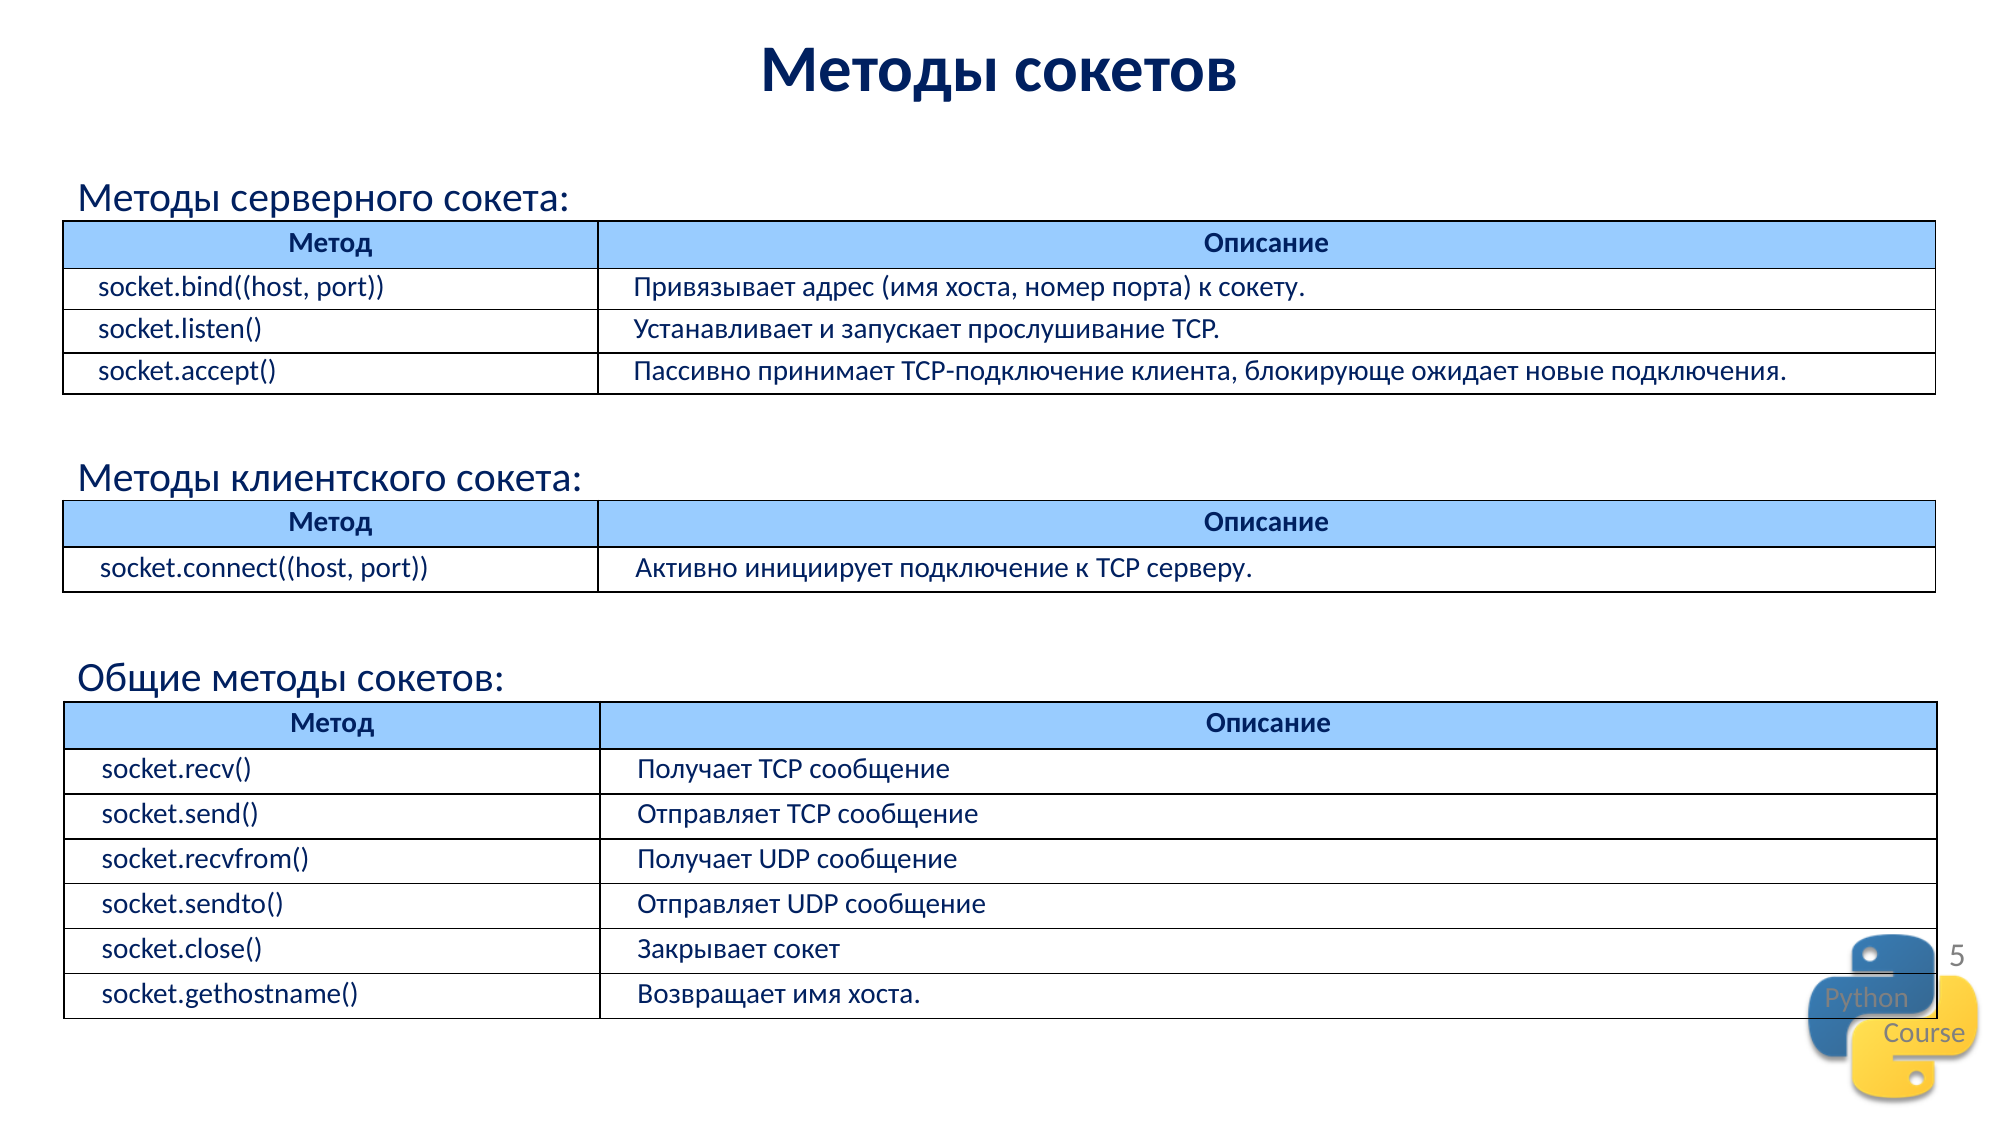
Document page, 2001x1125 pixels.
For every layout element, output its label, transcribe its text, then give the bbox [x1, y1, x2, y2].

table_cell socket.accept() [64, 354, 597, 393]
table_cell Устанавливает и запускает прослушивание TCP. [599, 310, 1935, 352]
table_header Метод [64, 501, 597, 546]
table_cell socket.listen() [64, 310, 597, 352]
table_header Описание [599, 222, 1935, 268]
table_cell Пассивно принимает TCP-подключение клиента, блокирующе ожидает новые подключения. [599, 354, 1935, 393]
table_header Метод [64, 222, 597, 268]
picture [1801, 932, 1985, 1110]
title Методы сокетов [0, 34, 2000, 149]
table_cell Привязывает адрес (имя хоста, номер порта) к сокету. [599, 269, 1935, 309]
text_box Методы серверного сокета: Методы клиентского сокета: Общие методы сокетов: [62, 395, 1936, 500]
text_box Методы серверного сокета: Методы клиентского сокета: Общие методы сокетов: [62, 162, 1936, 220]
table_header Описание [599, 501, 1935, 546]
text_box Методы серверного сокета: Методы клиентского сокета: Общие методы сокетов: [62, 593, 1936, 1097]
table_cell socket.bind((host, port)) [64, 269, 597, 309]
table_cell Активно инициирует подключение к TCP серверу. [599, 548, 1935, 591]
table_cell socket.connect((host, port)) [64, 548, 597, 591]
